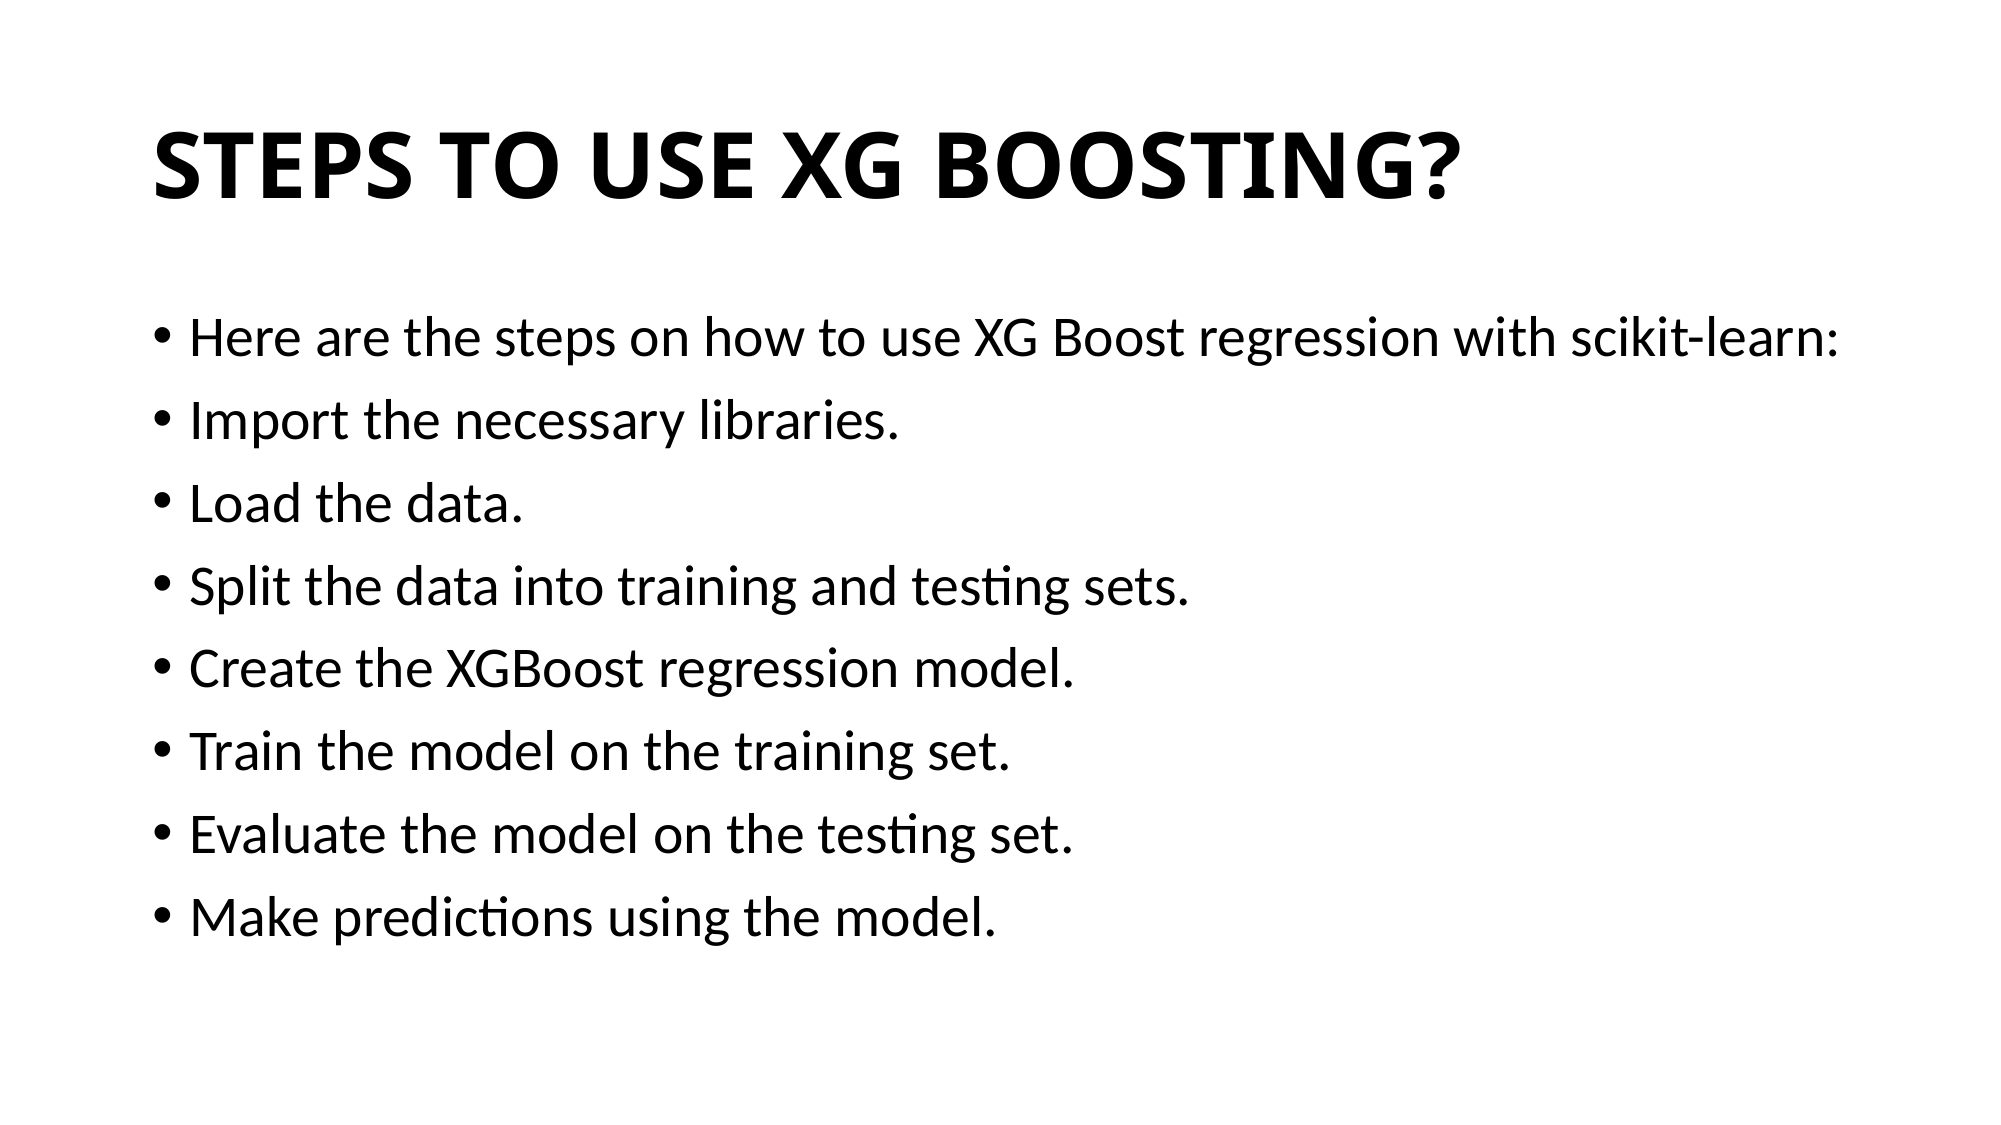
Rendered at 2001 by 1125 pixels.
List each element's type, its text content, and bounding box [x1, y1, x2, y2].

list Here are the steps on how to use XG Boost regression with scikit-learn: Import the necessary libraries. Load the data. Split the data into training and testing sets. Create the XGBoost regression model. Train the model on the training set. Evaluate the model on the testing set. Make predictions using the model. [137, 299, 1863, 1014]
title STEPS TO USE XG BOOSTING? [137, 59, 1863, 278]
